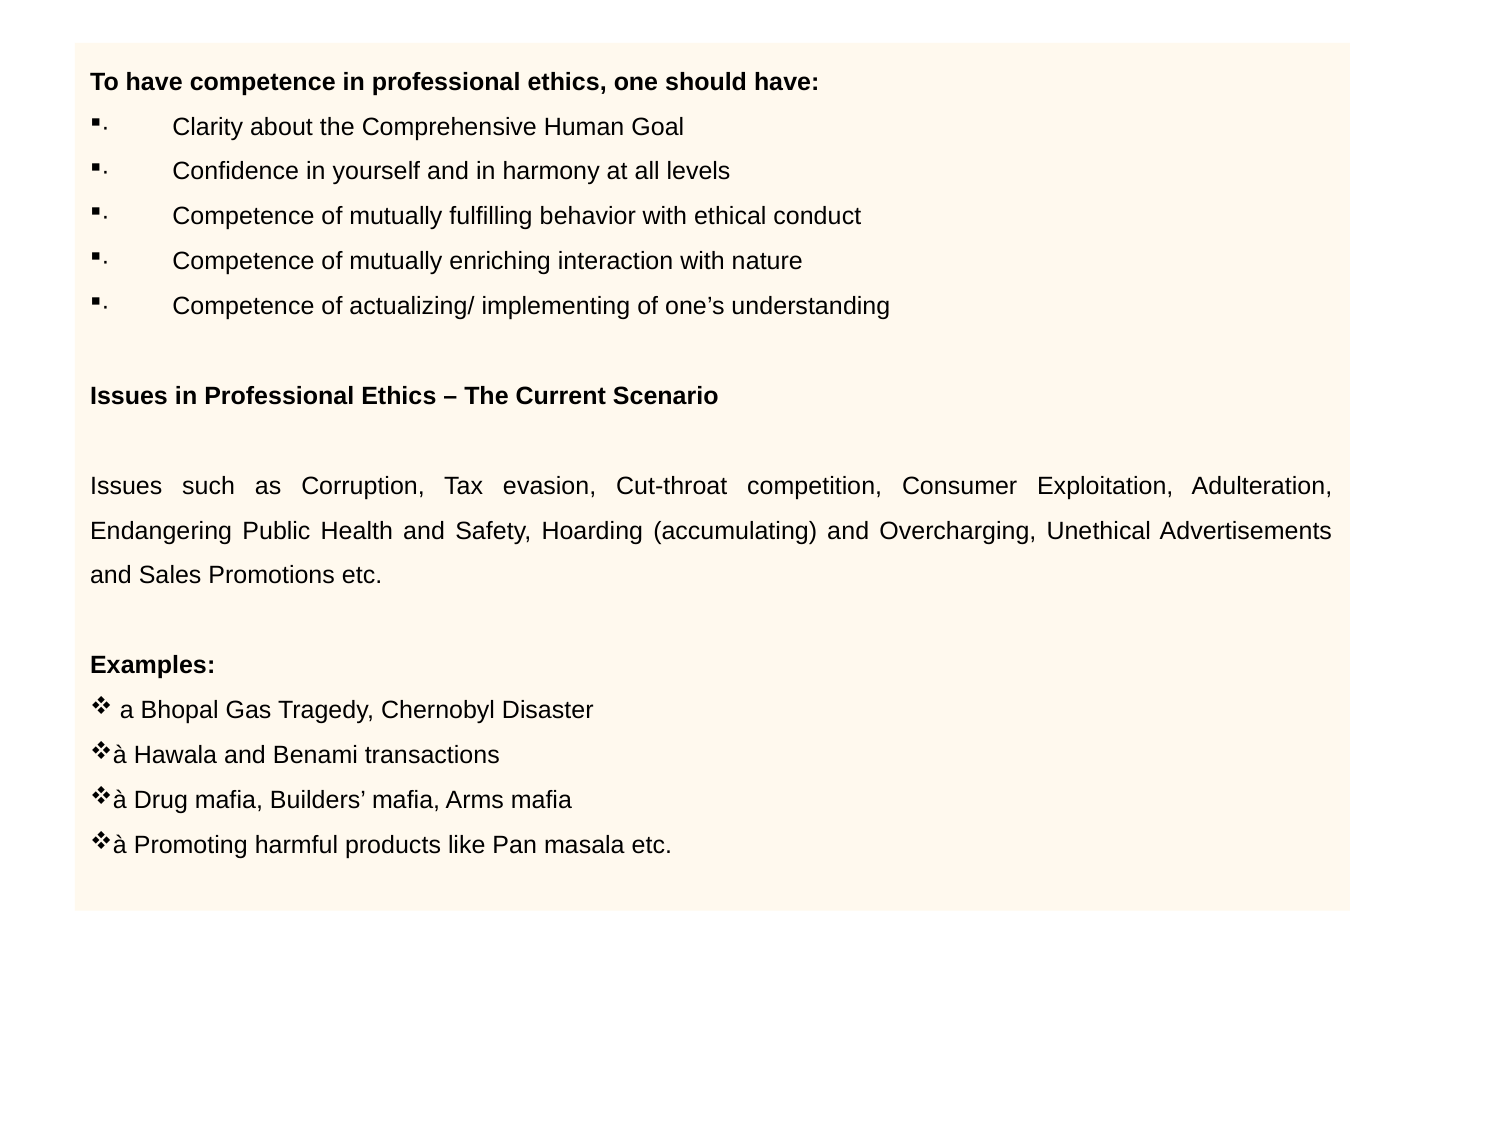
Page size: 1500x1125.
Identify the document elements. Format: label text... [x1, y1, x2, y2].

text_box To have competence in professional ethics, one should have: · Clarity about the Comprehensive Human Goal · Confidence in yourself and in harmony at all levels · Competence of mutually fulfilling behavior with ethical conduct · Competence of mutually enriching interaction with nature · Competence of actualizing/ implementing of one’s understanding Issues in Professional Ethics – The Current Scenario Issues such as Corruption, Tax evasion, Cut-throat competition, Consumer Exploitation, Adulteration, Endangering Public Health and Safety, Hoarding (accumulating) and Overcharging, Unethical Advertisements and Sales Promotions etc. Examples: a Bhopal Gas Tragedy, Chernobyl Disaster à Hawala and Benami transactions à Drug mafia, Builders’ mafia, Arms mafia à Promoting harmful products like Pan masala etc. [74, 42, 1350, 911]
